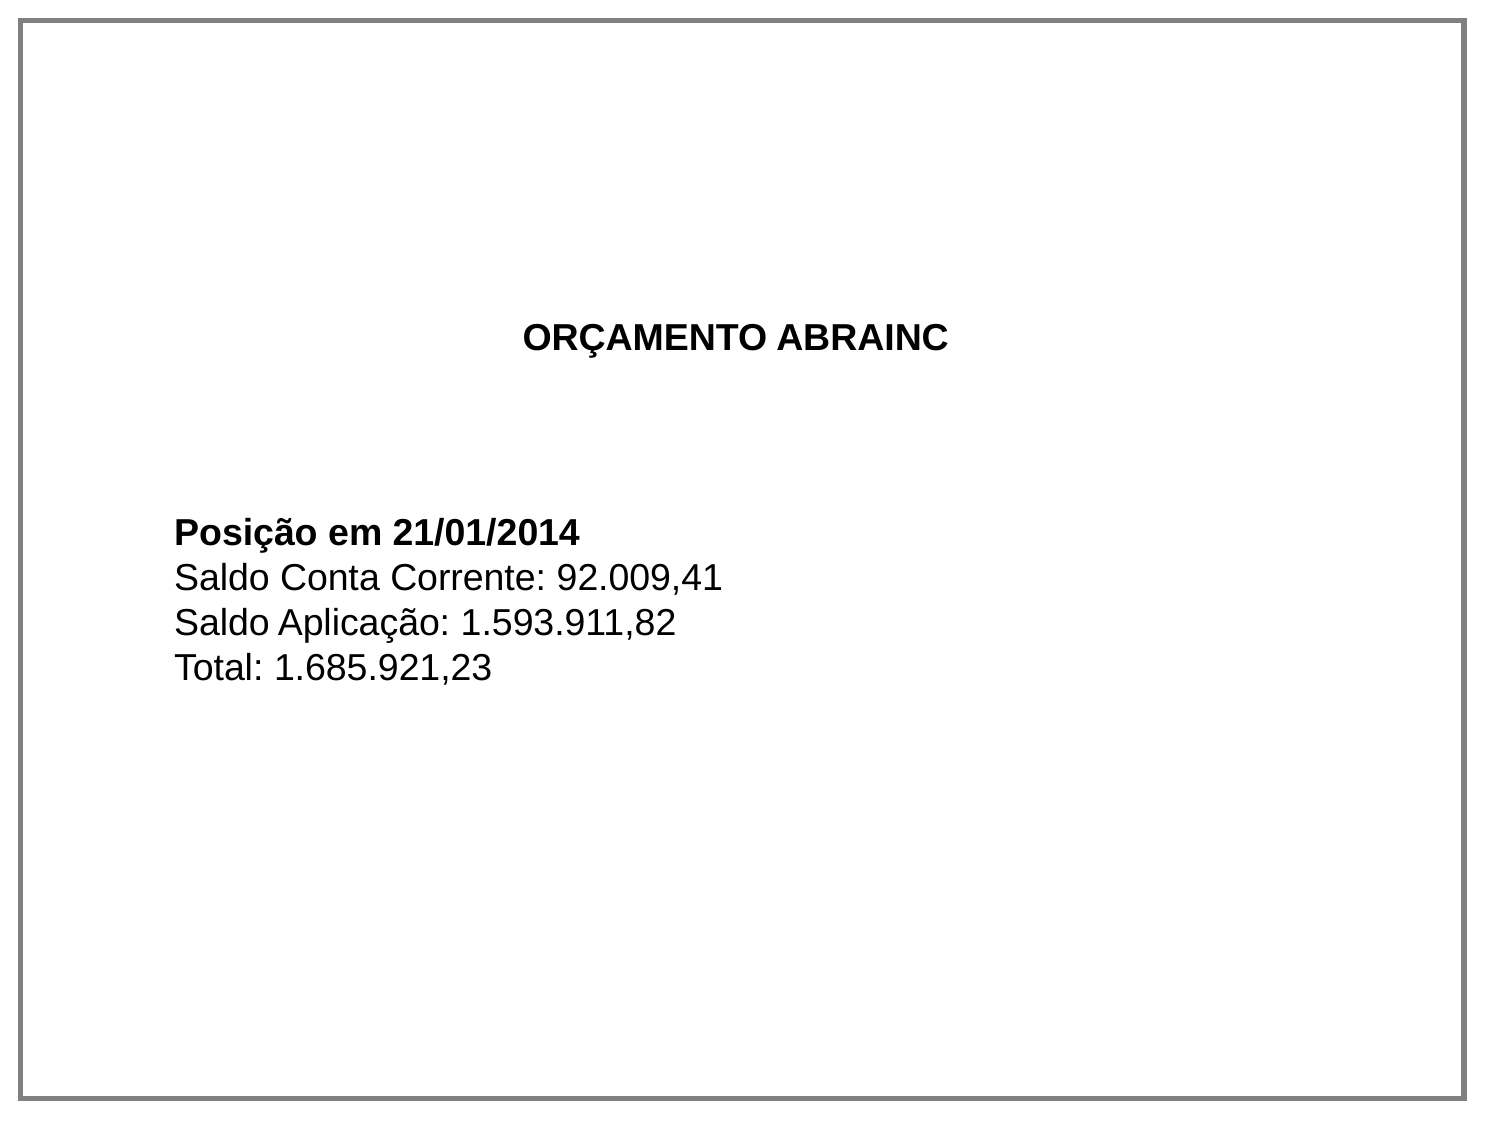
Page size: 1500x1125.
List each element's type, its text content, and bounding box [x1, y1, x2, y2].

text_box Posição em 21/01/2014 Saldo Conta Corrente: 92.009,41 Saldo Aplicação: 1.593.911,82 Total: 1.685.921,23 [159, 500, 904, 695]
text_box ORÇAMENTO ABRAINC [104, 124, 1368, 367]
text_box [20, 20, 1465, 1099]
